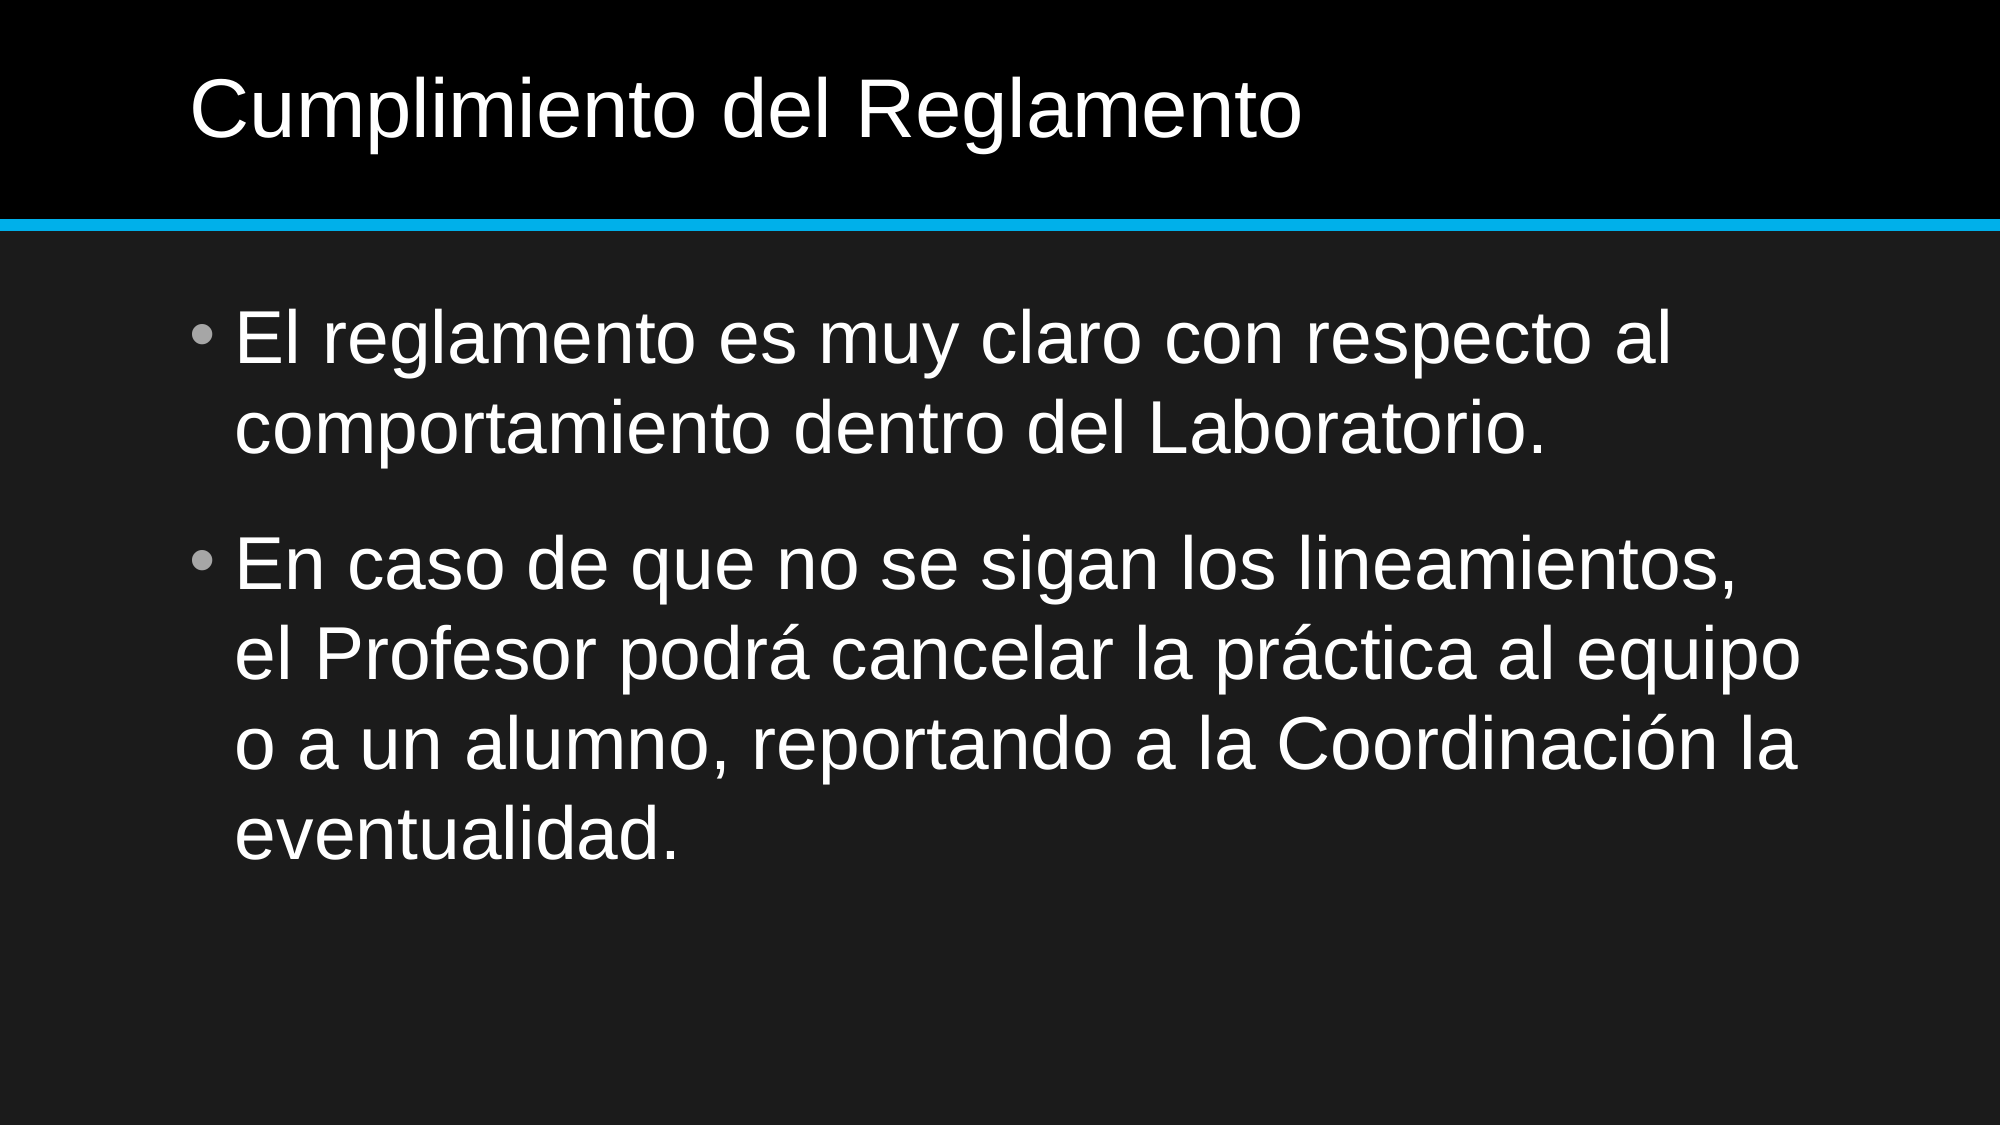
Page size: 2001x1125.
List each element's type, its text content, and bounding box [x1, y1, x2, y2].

title Cumplimiento del Reglamento [174, 20, 1825, 201]
list El reglamento es muy claro con respecto al comportamiento dentro del Laboratorio. En caso de que no se sigan los lineamientos, el Profesor podrá cancelar la práctica al equipo o a un alumno, reportando a la Coordinación la eventualidad. [174, 281, 1825, 1013]
